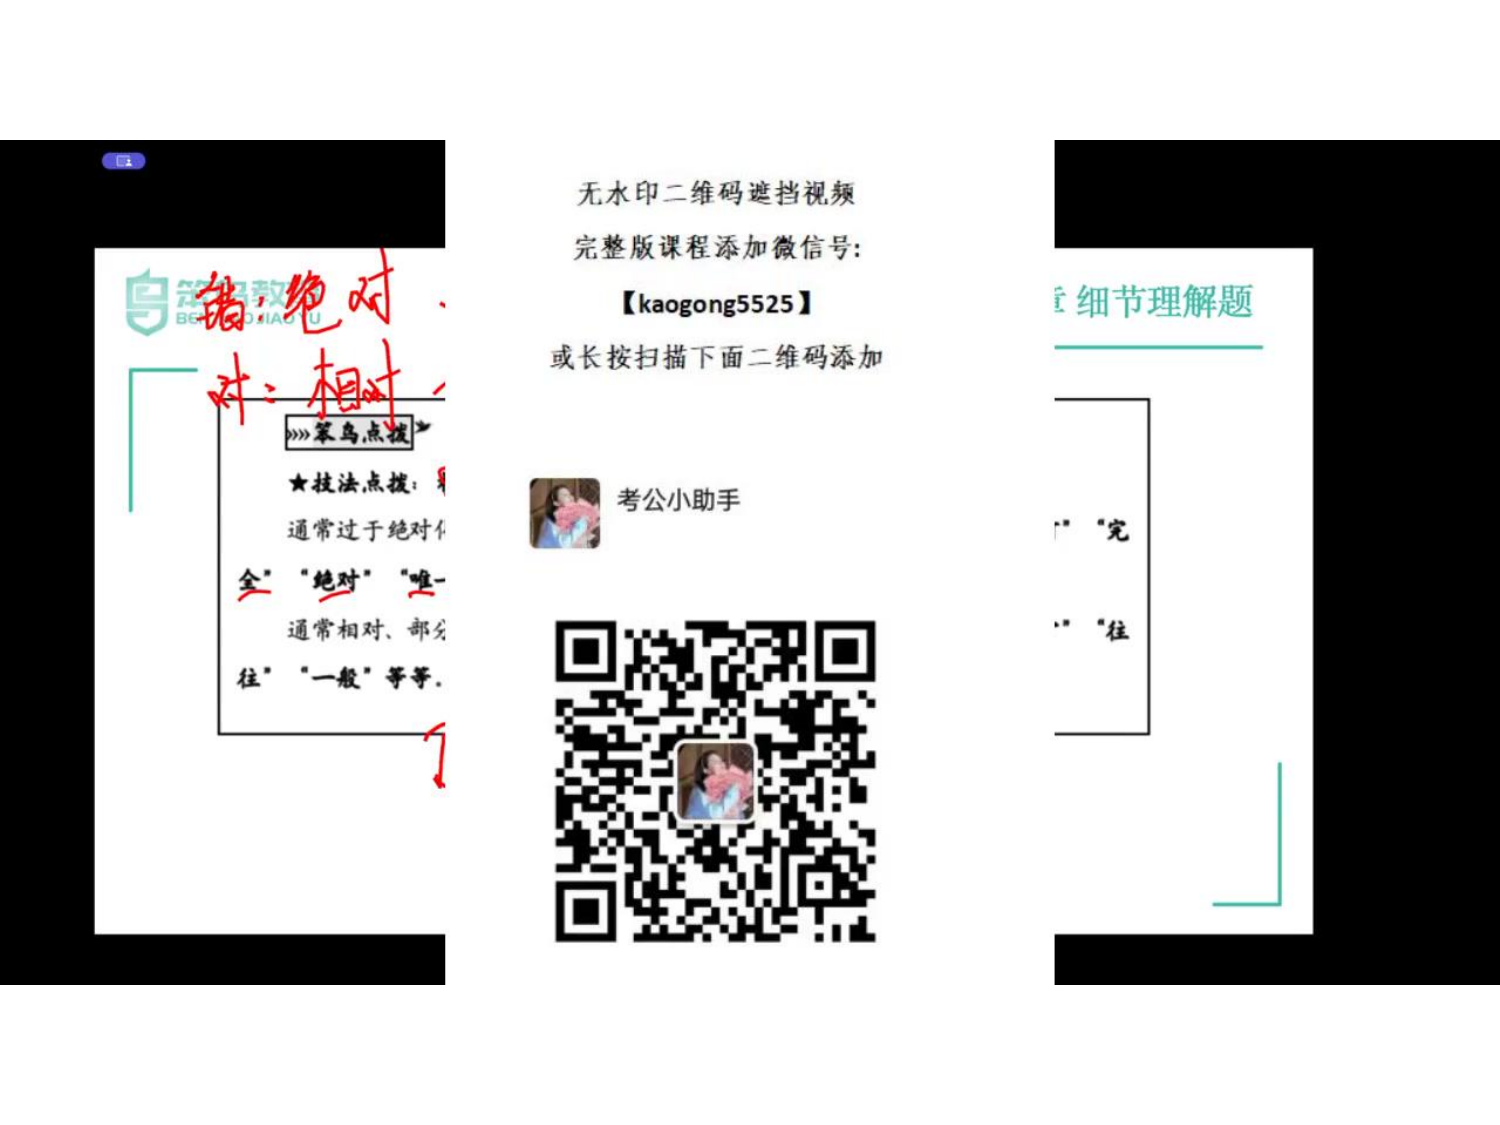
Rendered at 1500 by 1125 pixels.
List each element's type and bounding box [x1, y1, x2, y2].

picture [0, 140, 1500, 985]
